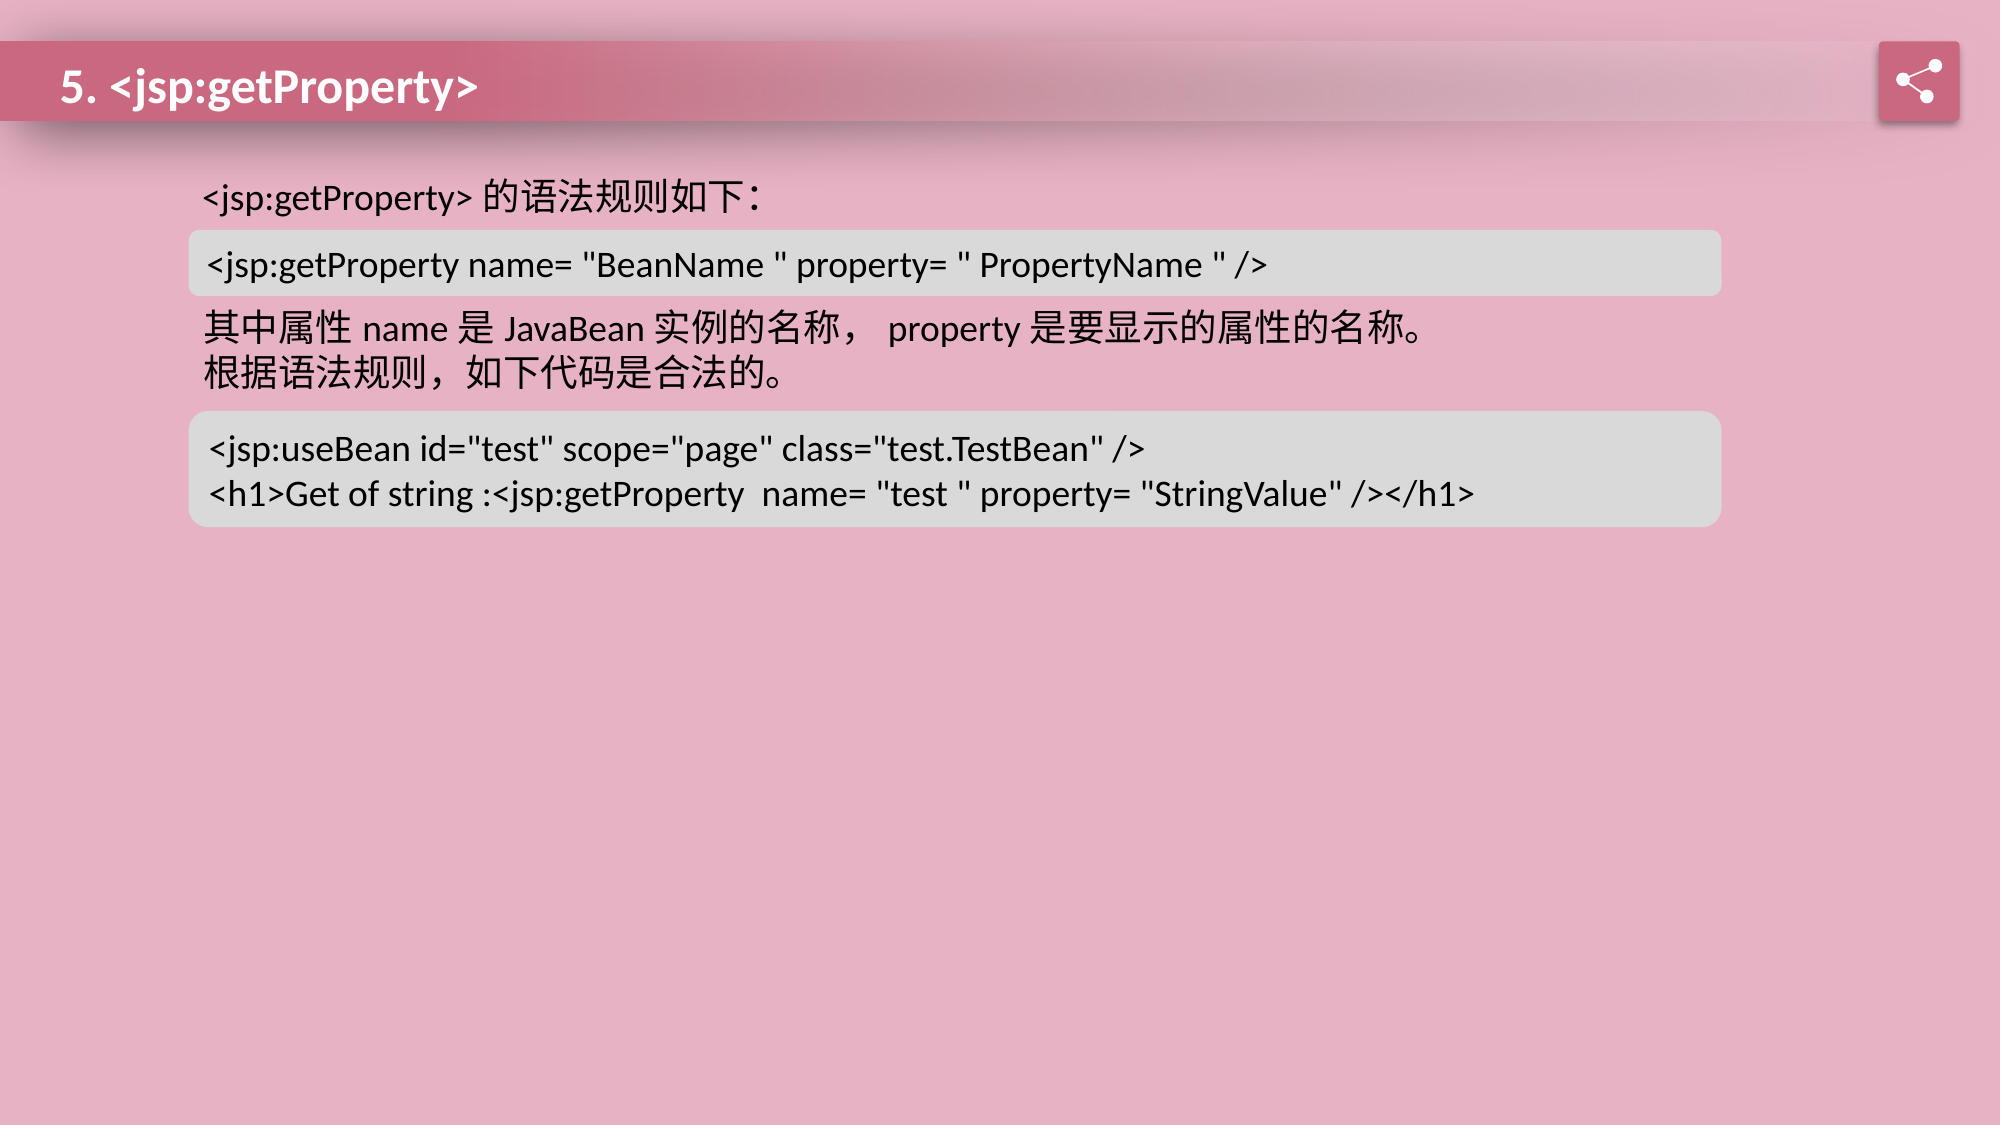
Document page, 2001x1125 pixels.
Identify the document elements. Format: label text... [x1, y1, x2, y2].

text_box <jsp:getProperty name= "BeanName " property= " PropertyName " /> [188, 229, 1722, 297]
text_box <jsp:useBean id="test" scope="page" class="test.TestBean" /> <h1>Get of string :<jsp:getProperty name= "test " property= "StringValue" /></h1> [188, 410, 1722, 528]
text_box 5. <jsp:getProperty> [44, 46, 654, 121]
text_box 其中属性name是JavaBean实例的名称，property是要显示的属性的名称。 根据语法规则，如下代码是合法的。 [188, 296, 1661, 402]
text_box <jsp:getProperty>的语法规则如下： [187, 165, 798, 226]
